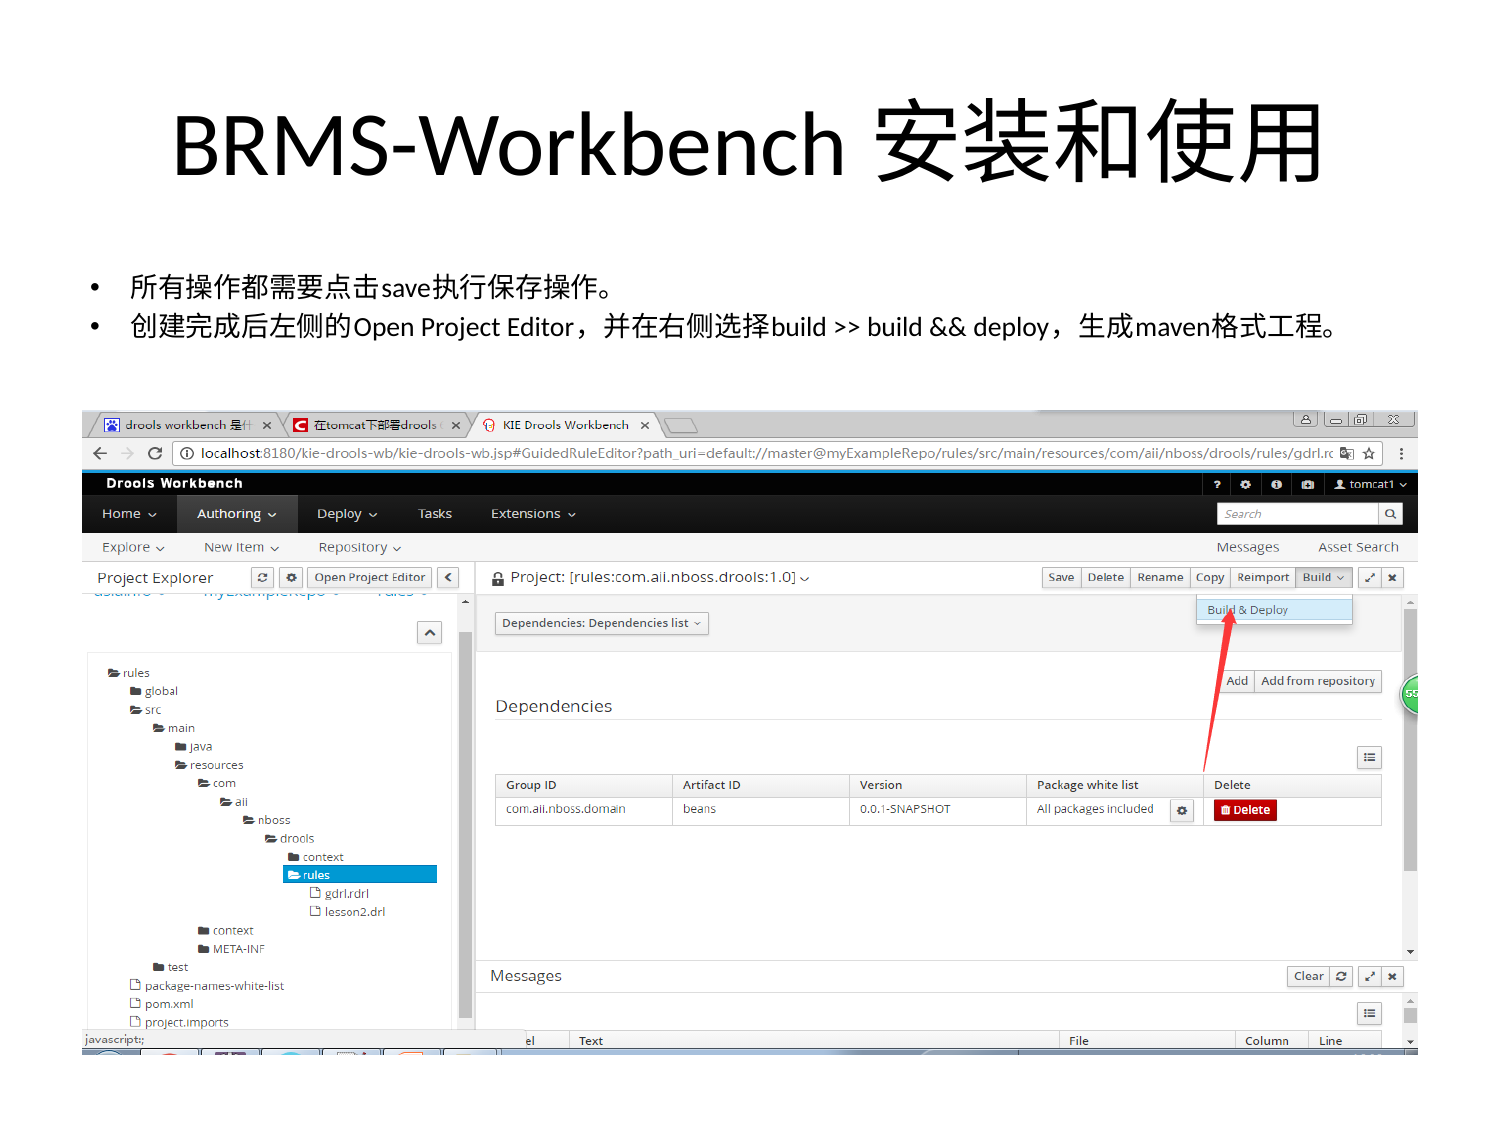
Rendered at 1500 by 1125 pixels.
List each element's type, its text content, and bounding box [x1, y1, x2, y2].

list 所有操作都需要点击save执行保存操作。 创建完成后左侧的Open Project Editor，并在右侧选择build >> build && deploy，生成maven格式工程。 [75, 262, 1425, 352]
picture [81, 409, 1419, 1055]
title BRMS-Workbench安装和使用 [75, 45, 1425, 233]
